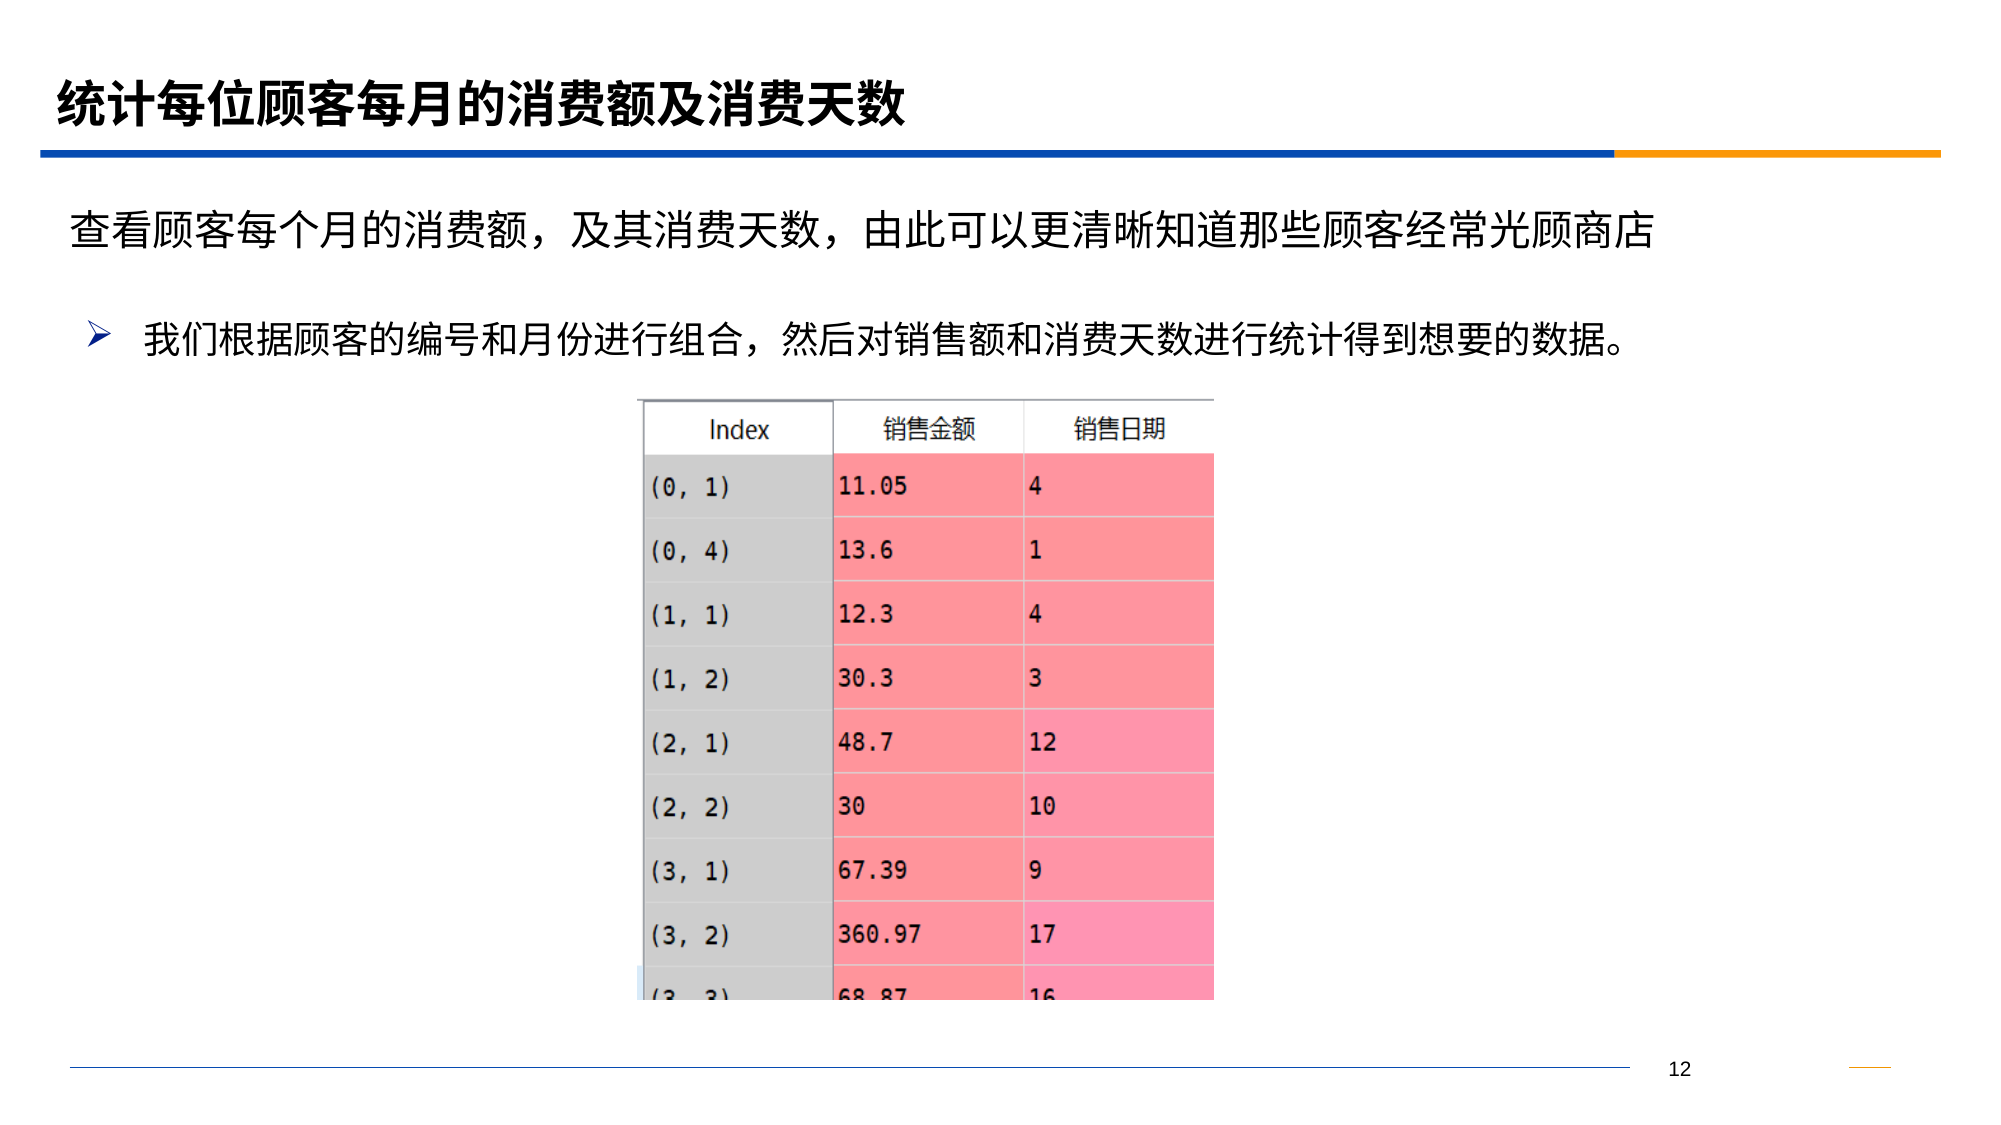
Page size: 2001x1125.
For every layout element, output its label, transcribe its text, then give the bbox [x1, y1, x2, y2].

picture [637, 398, 1214, 1000]
list 我们根据顾客的编号和月份进行组合，然后对销售额和消费天数进行统计得到想要的数据。 [69, 285, 1946, 1067]
title 统计每位顾客每月的消费额及消费天数 [41, 58, 1842, 146]
list 查看顾客每个月的消费额，及其消费天数，由此可以更清晰知道那些顾客经常光顾商店 [54, 172, 1877, 286]
